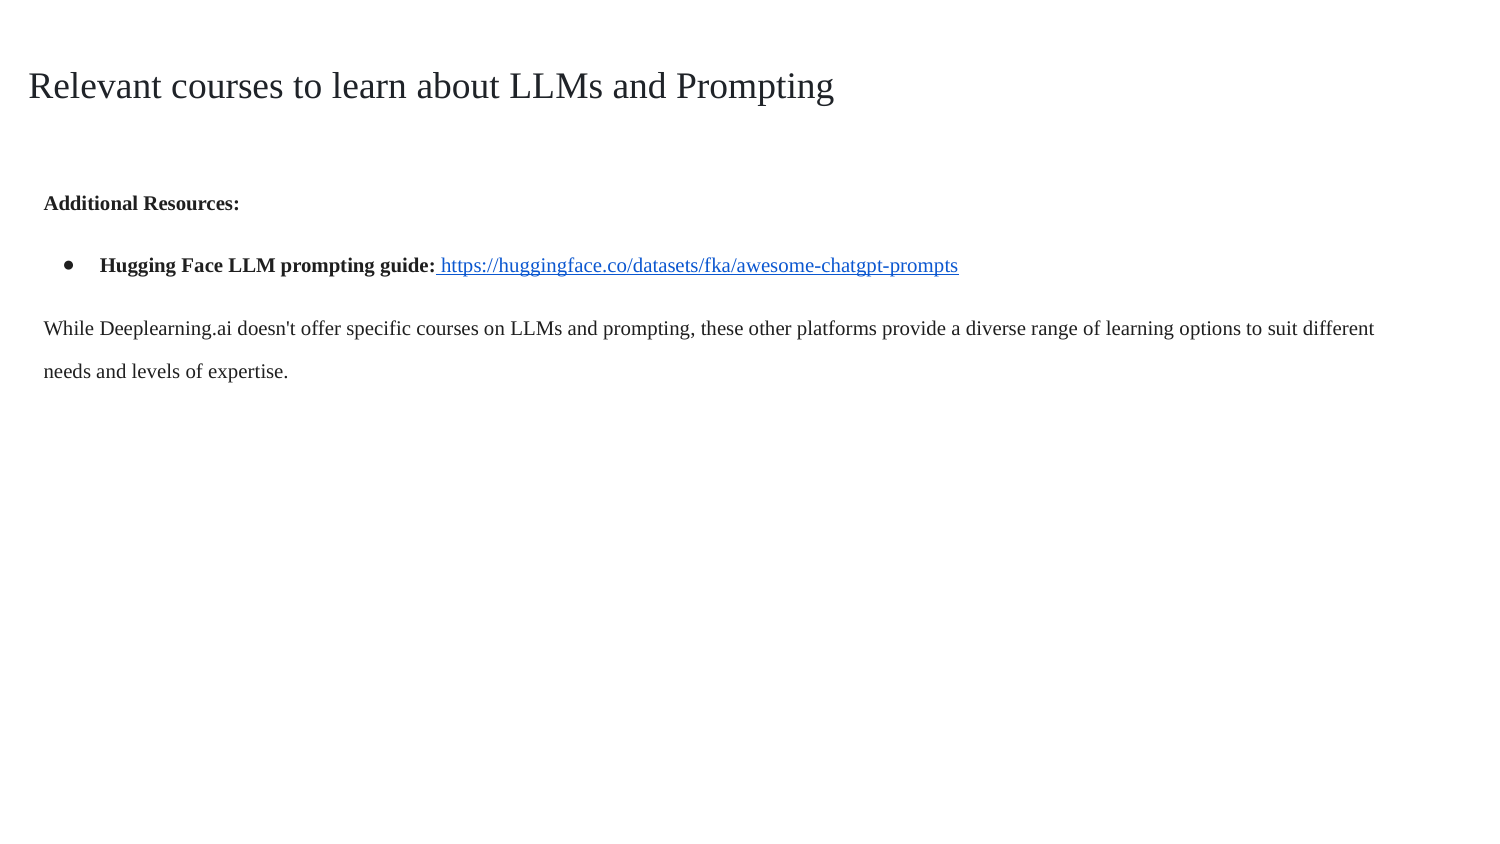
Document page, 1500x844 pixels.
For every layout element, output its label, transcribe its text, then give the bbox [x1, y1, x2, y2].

list Additional Resources: Hugging Face LLM prompting guide: https://huggingface.co/datasets/fka/awesome-chatgpt-prompts While Deeplearning.ai doesn't offer specific courses on LLMs and prompting, these other platforms provide a diverse range of learning options to suit different needs and levels of expertise. [32, 165, 1418, 836]
title Relevant courses to learn about LLMs and Prompting [17, 29, 1311, 143]
